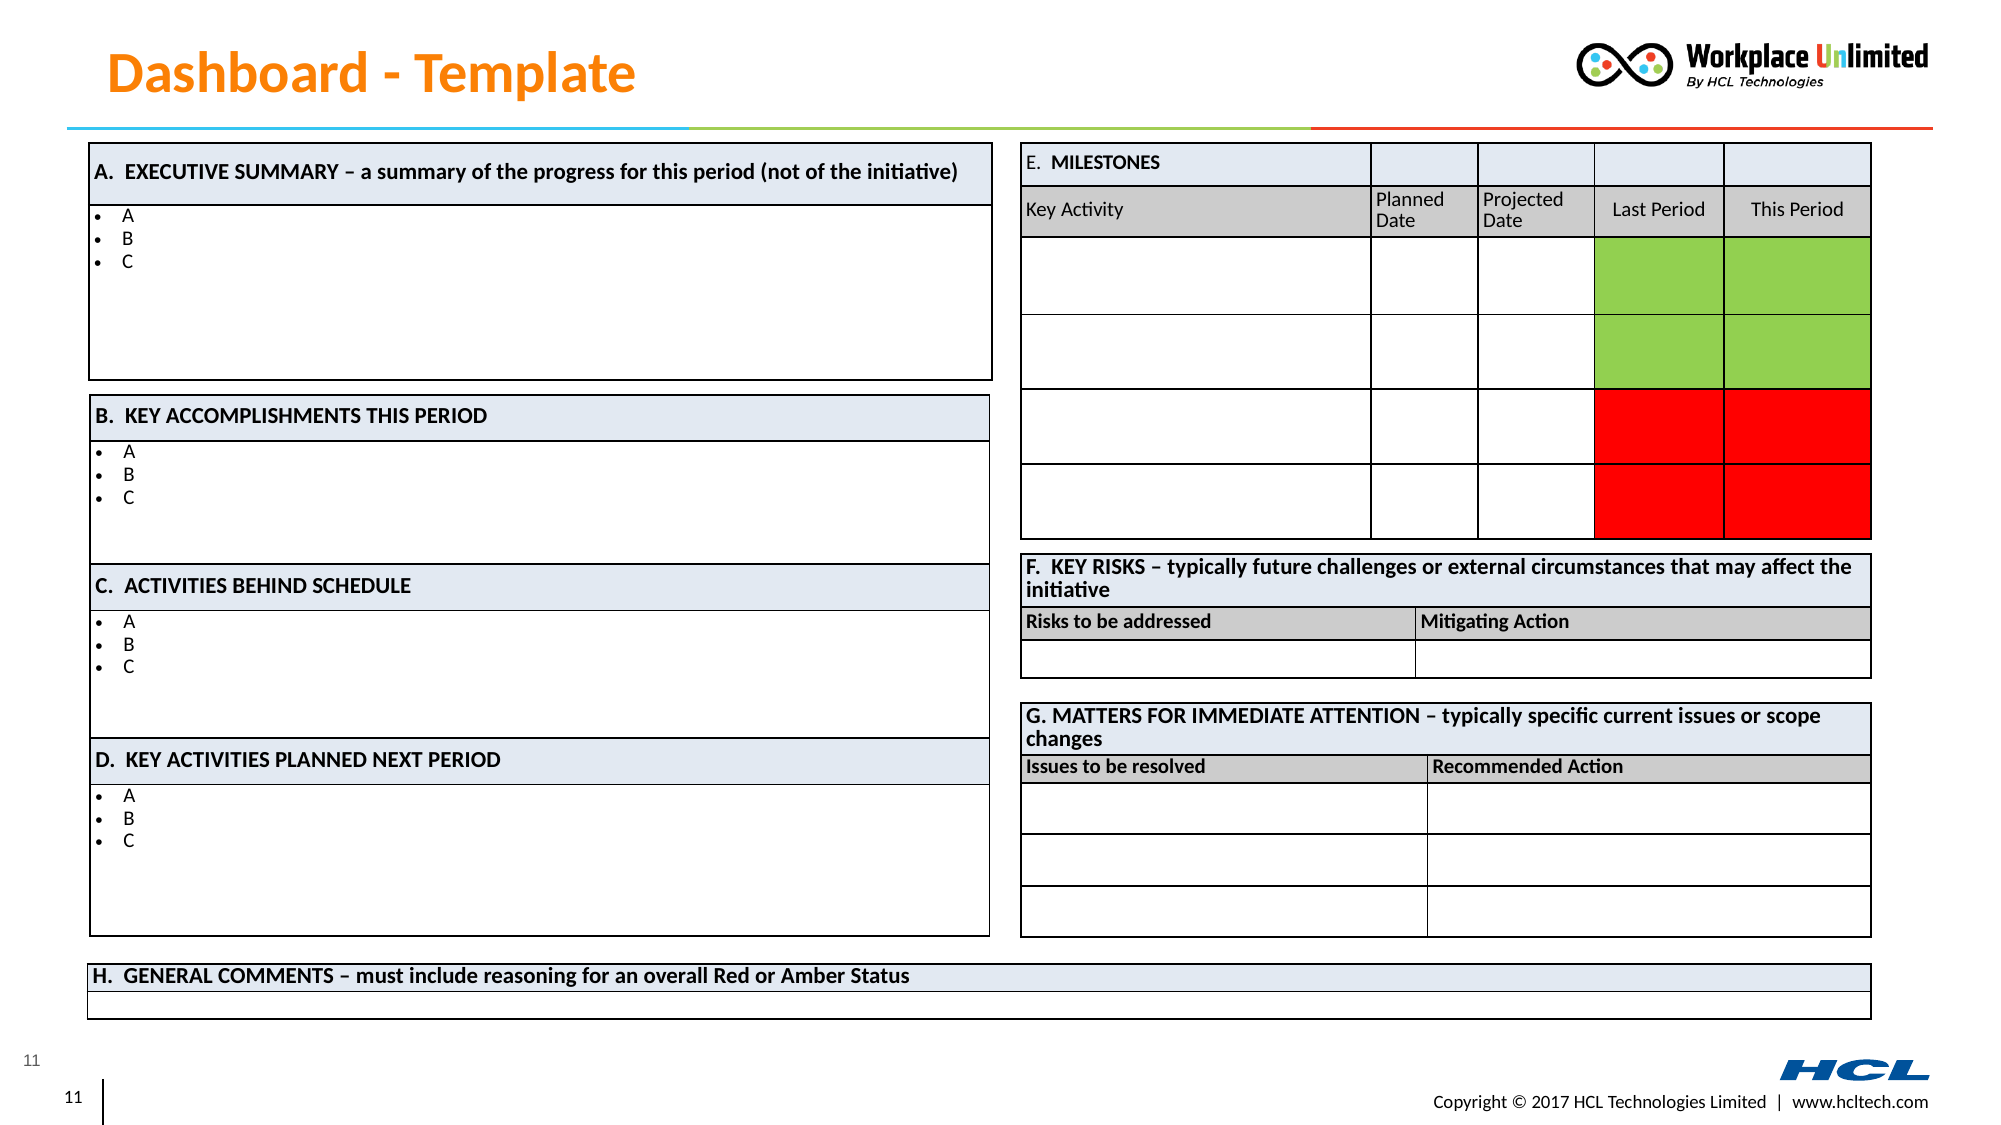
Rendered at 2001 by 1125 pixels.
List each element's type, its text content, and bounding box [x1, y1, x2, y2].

table_header B. KEY ACCOMPLISHMENTS THIS PERIOD [91, 396, 989, 440]
table_cell [1479, 390, 1594, 463]
table_cell [1595, 465, 1723, 538]
table_cell A B C [91, 785, 989, 935]
table_cell [1372, 238, 1477, 314]
table_cell [1372, 465, 1477, 538]
table_cell [1022, 641, 1415, 677]
table_cell [1725, 315, 1870, 388]
table_header [1725, 144, 1870, 185]
table_cell [1725, 465, 1870, 538]
table_header [1595, 144, 1723, 185]
table_cell [1022, 835, 1427, 885]
table_cell Last Period [1595, 187, 1723, 236]
table_cell [1595, 315, 1723, 388]
table_cell C. ACTIVITIES BEHIND SCHEDULE [91, 565, 989, 610]
table_cell D. KEY ACTIVITIES PLANNED NEXT PERIOD [91, 739, 989, 784]
table_header [1479, 144, 1594, 185]
picture [1900, 1, 1960, 128]
table_cell Risks to be addressed [1022, 608, 1415, 639]
table_cell [1022, 465, 1370, 538]
table_cell [1022, 784, 1427, 833]
table_cell [88, 992, 1870, 1018]
table_cell A B C [91, 611, 989, 737]
table_cell [1022, 238, 1370, 314]
table_cell [1022, 315, 1370, 388]
table_cell [1479, 315, 1594, 388]
table_cell Recommended Action [1428, 756, 1870, 782]
table_cell [1725, 390, 1870, 463]
table_cell [1372, 390, 1477, 463]
table_cell [1725, 238, 1870, 314]
table_cell A B C [90, 206, 991, 379]
table_cell Planned Date [1372, 187, 1477, 236]
table_header A. EXECUTIVE SUMMARY – a summary of the progress for this period (not of the initiative) [90, 144, 991, 204]
table_cell [1479, 238, 1594, 314]
table_cell [1479, 465, 1594, 538]
table_cell [1372, 315, 1477, 388]
table_cell [1428, 835, 1870, 885]
table_header [1372, 144, 1477, 185]
table_header H. GENERAL COMMENTS – must include reasoning for an overall Red or Amber Status [88, 965, 1870, 991]
table_cell A B C [91, 442, 989, 563]
table_cell [1416, 641, 1870, 677]
table_cell [1428, 784, 1870, 833]
table_header F. KEY RISKS – typically future challenges or external circumstances that may affect the initiative [1022, 555, 1870, 606]
table_cell [1595, 238, 1723, 314]
title Dashboard - Template [99, 0, 1900, 163]
table_cell [1428, 887, 1870, 936]
table_cell [1595, 390, 1723, 463]
table_cell This Period [1725, 187, 1870, 236]
slide_number 11 [8, 1042, 100, 1103]
table_cell Key Activity [1022, 187, 1370, 236]
table_cell Projected Date [1479, 187, 1594, 236]
table_cell [1022, 887, 1427, 936]
table_cell [1022, 390, 1370, 463]
table_header G. MATTERS FOR IMMEDIATE ATTENTION – typically specific current issues or scope changes [1022, 704, 1870, 754]
table_cell Mitigating Action [1416, 608, 1870, 639]
table_cell Issues to be resolved [1022, 756, 1427, 782]
table_header E. MILESTONES [1022, 144, 1370, 185]
